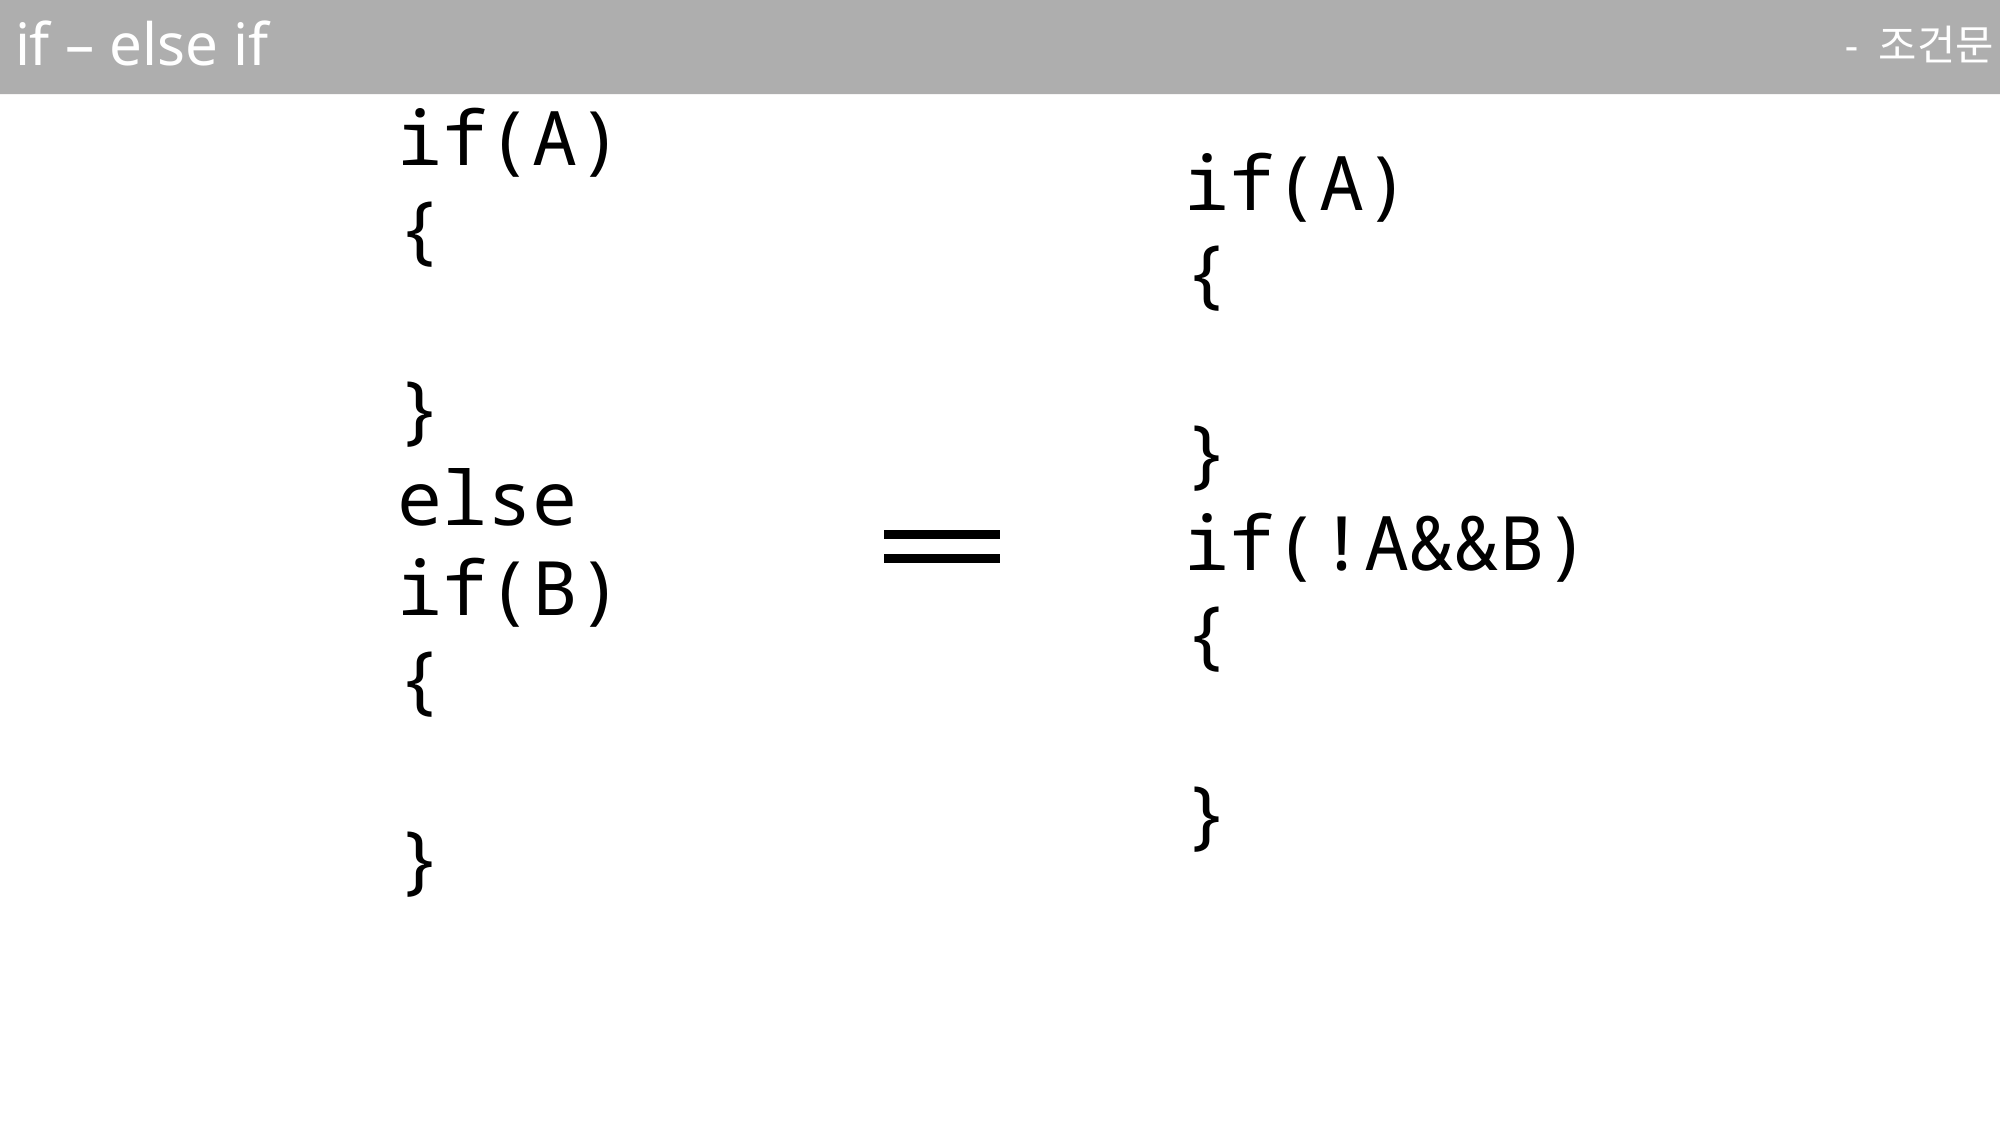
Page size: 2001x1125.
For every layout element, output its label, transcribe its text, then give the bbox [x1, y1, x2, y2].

text_box if(A) { } else if(B) { } [382, 82, 831, 908]
text_box if(A) { } if(!A&&B) { } [1169, 127, 1749, 863]
title if – else if [0, 7, 1103, 87]
list - 조건문 [1195, 16, 2000, 78]
